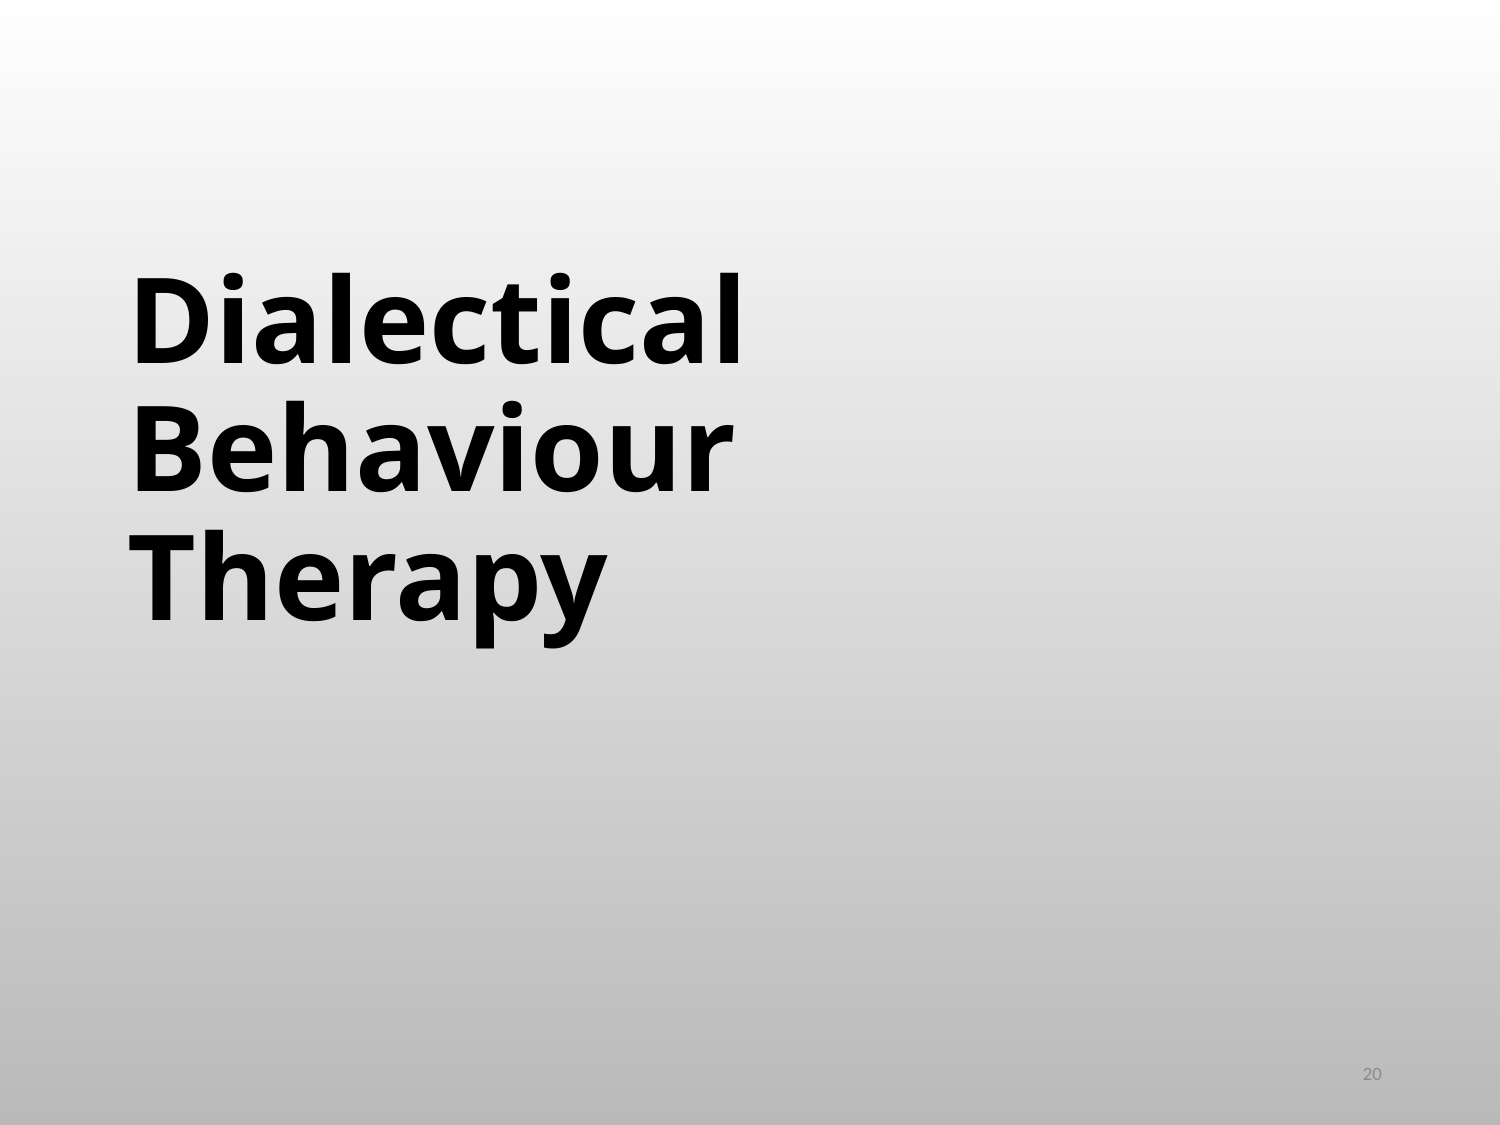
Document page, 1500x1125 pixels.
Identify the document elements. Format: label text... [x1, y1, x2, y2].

slide_number 20 [1059, 1042, 1397, 1103]
title Dialectical Behaviour Therapy [112, 156, 1001, 750]
